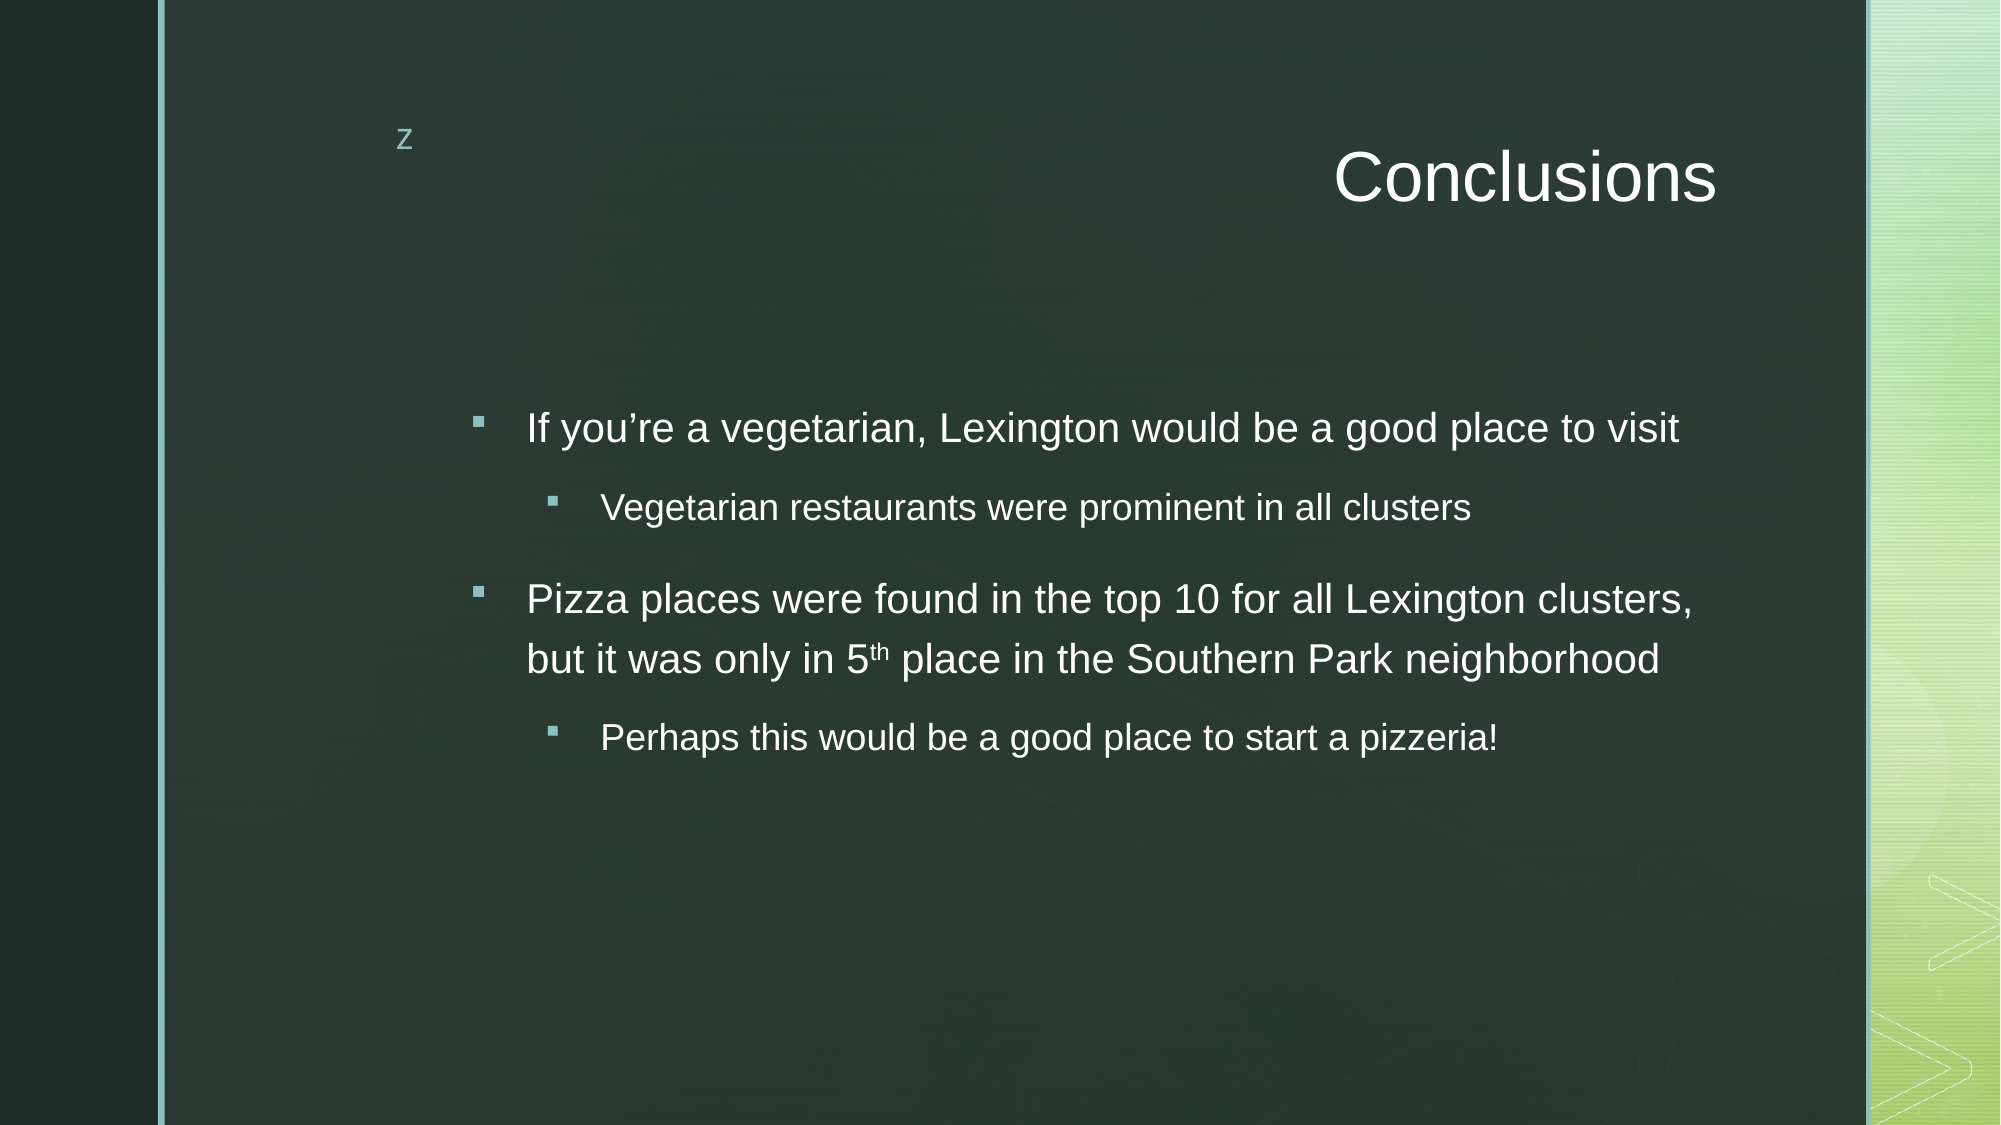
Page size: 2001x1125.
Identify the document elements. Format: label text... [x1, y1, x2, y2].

picture [1871, 0, 2001, 1125]
list If you’re a vegetarian, Lexington would be a good place to visit Vegetarian restaurants were prominent in all clusters Pizza places were found in the top 10 for all Lexington clusters, but it was only in 5th place in the Southern Park neighborhood Perhaps this would be a good place to start a pizzeria! [454, 336, 1734, 993]
title Conclusions [428, 132, 1734, 310]
